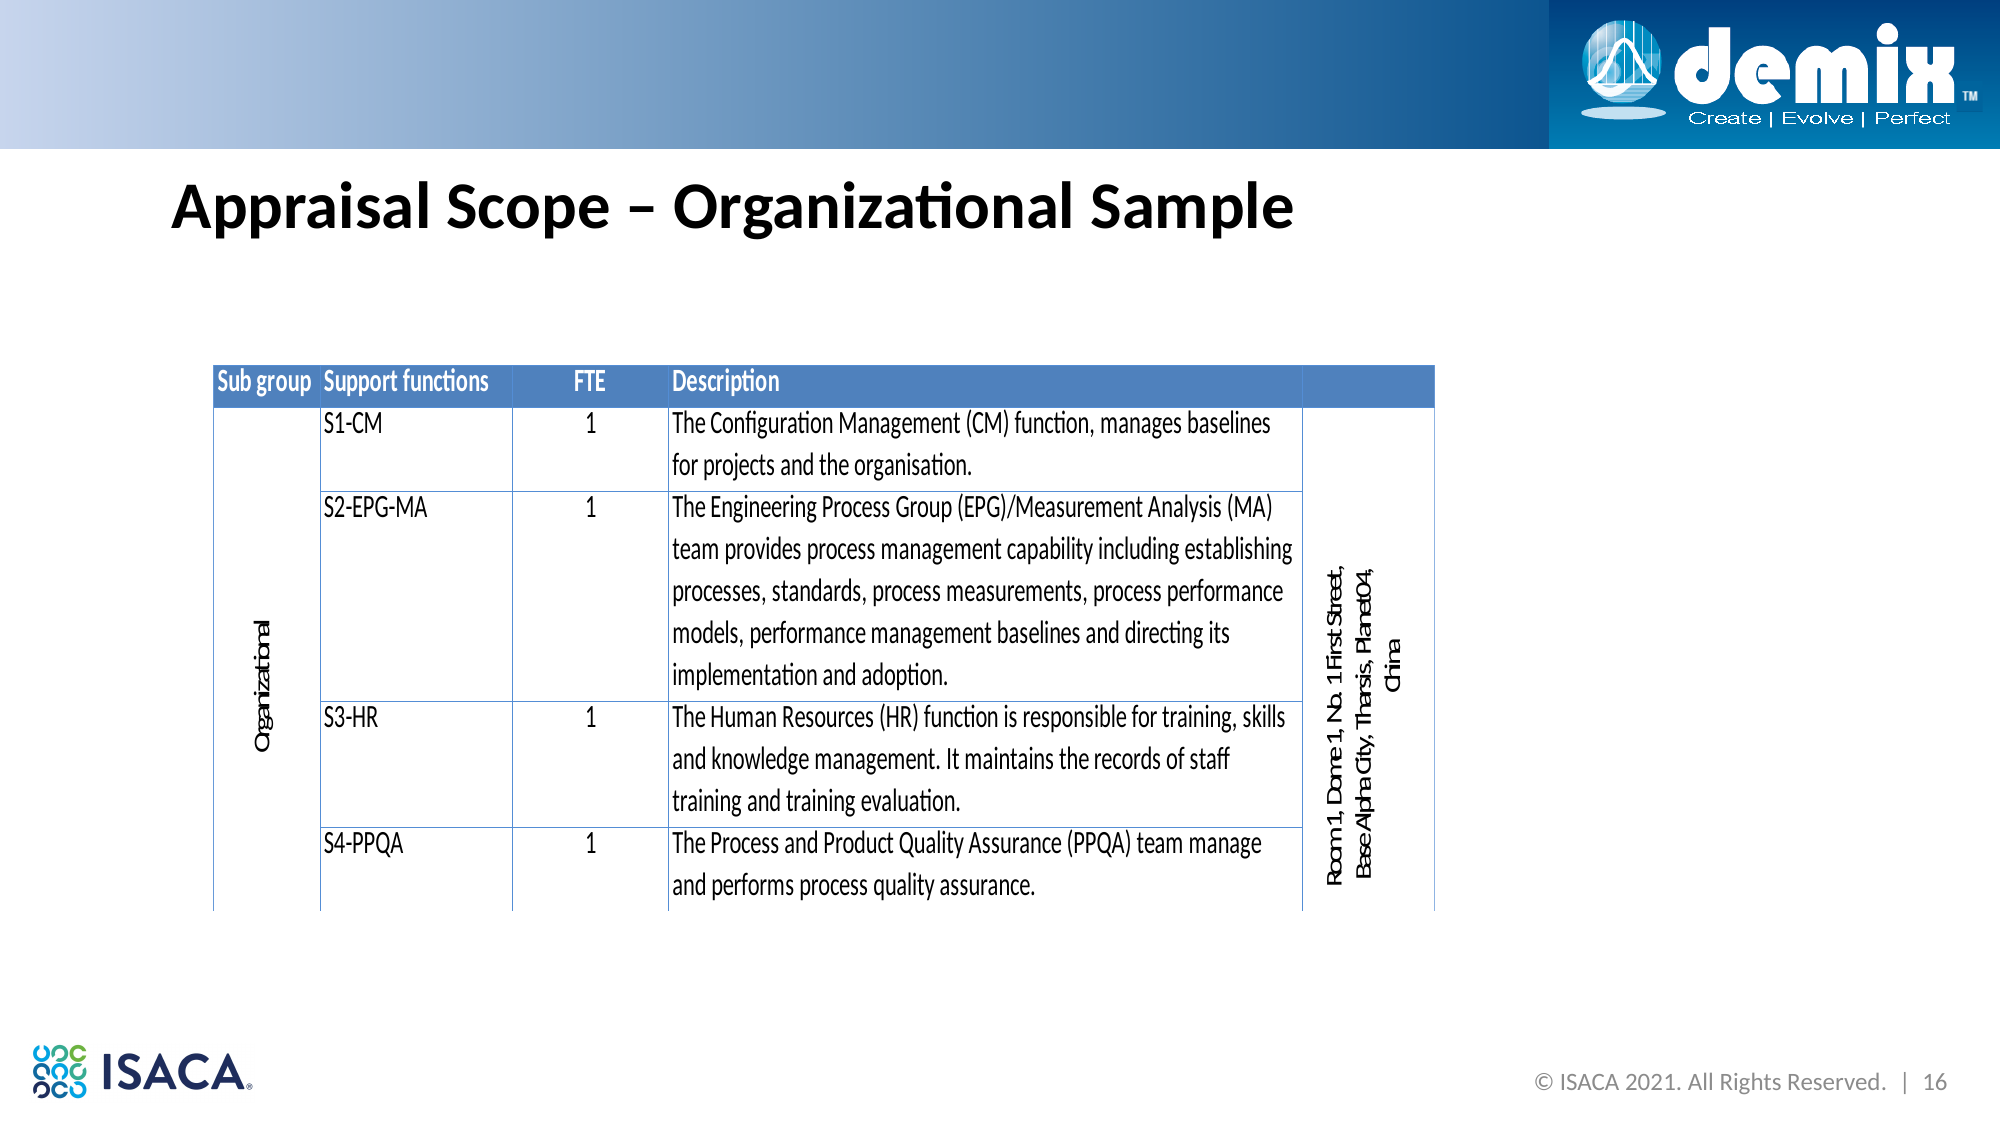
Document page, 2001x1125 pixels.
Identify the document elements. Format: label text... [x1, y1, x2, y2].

title Appraisal Scope – Organizational Sample [156, 157, 1863, 257]
picture [1549, 0, 2000, 111]
picture [1582, 106, 1665, 119]
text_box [213, 364, 1436, 912]
picture [29, 1043, 255, 1103]
